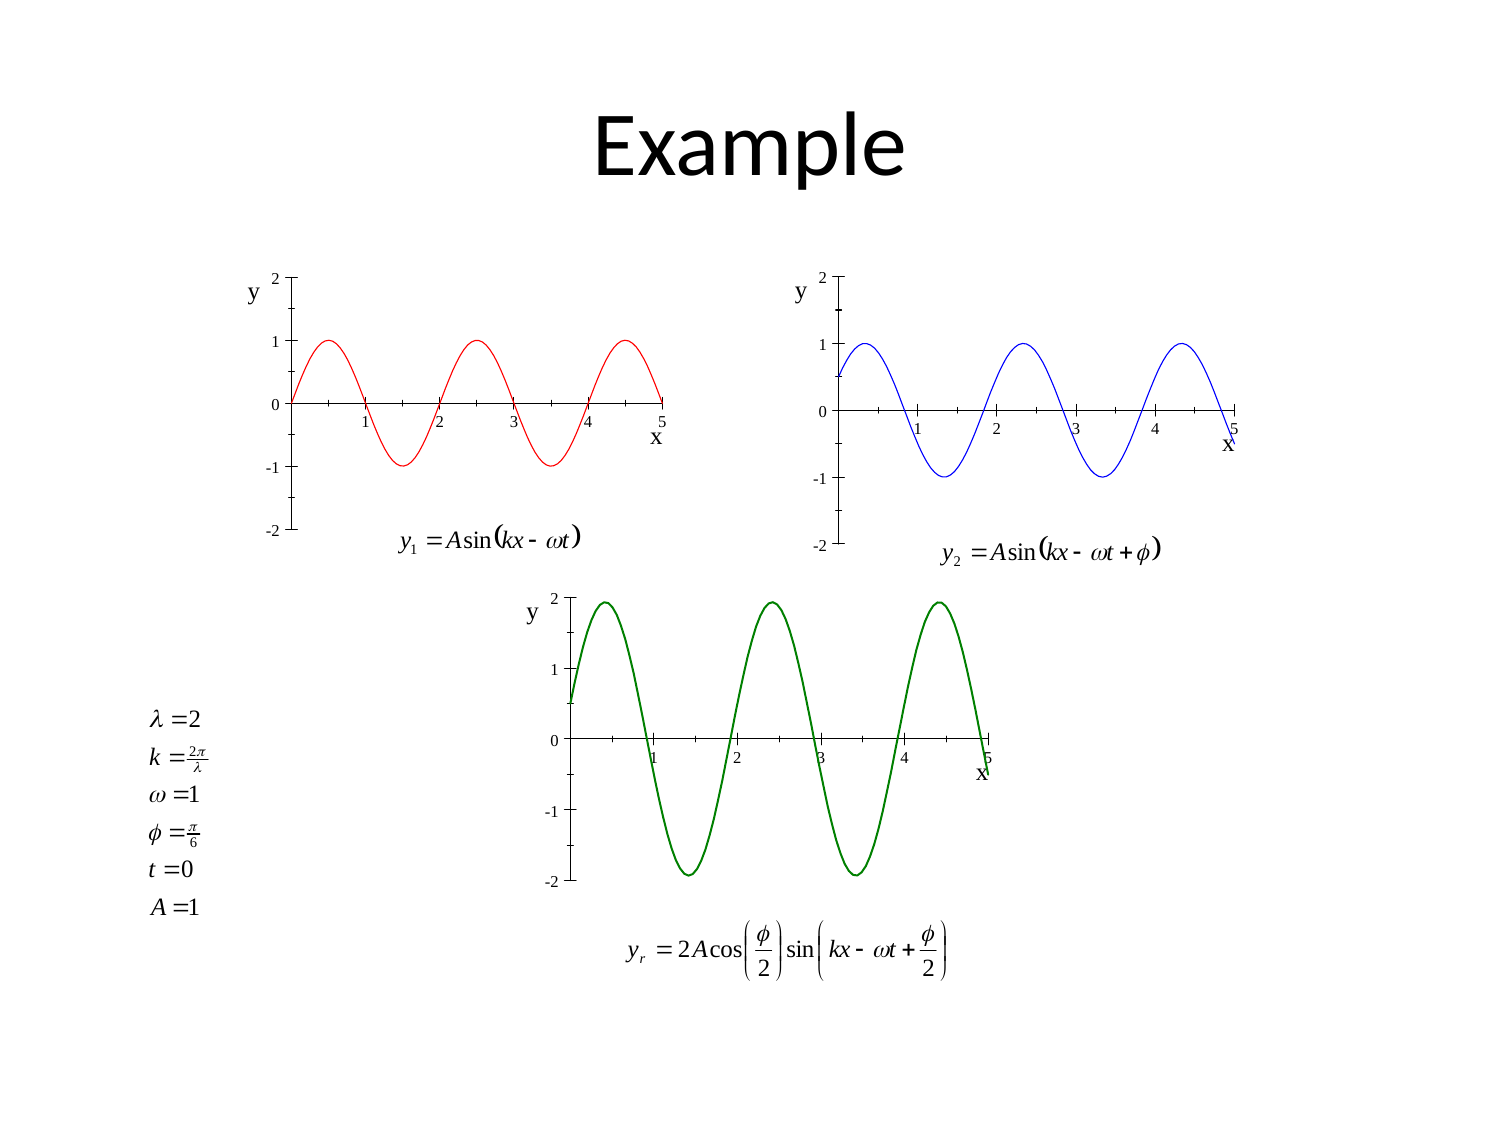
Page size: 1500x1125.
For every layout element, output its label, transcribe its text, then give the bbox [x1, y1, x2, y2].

title Example [75, 45, 1425, 233]
picture [514, 574, 1005, 900]
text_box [935, 534, 1162, 571]
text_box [393, 523, 582, 560]
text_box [621, 915, 953, 987]
picture [235, 254, 679, 549]
picture [782, 253, 1251, 564]
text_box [145, 704, 215, 926]
